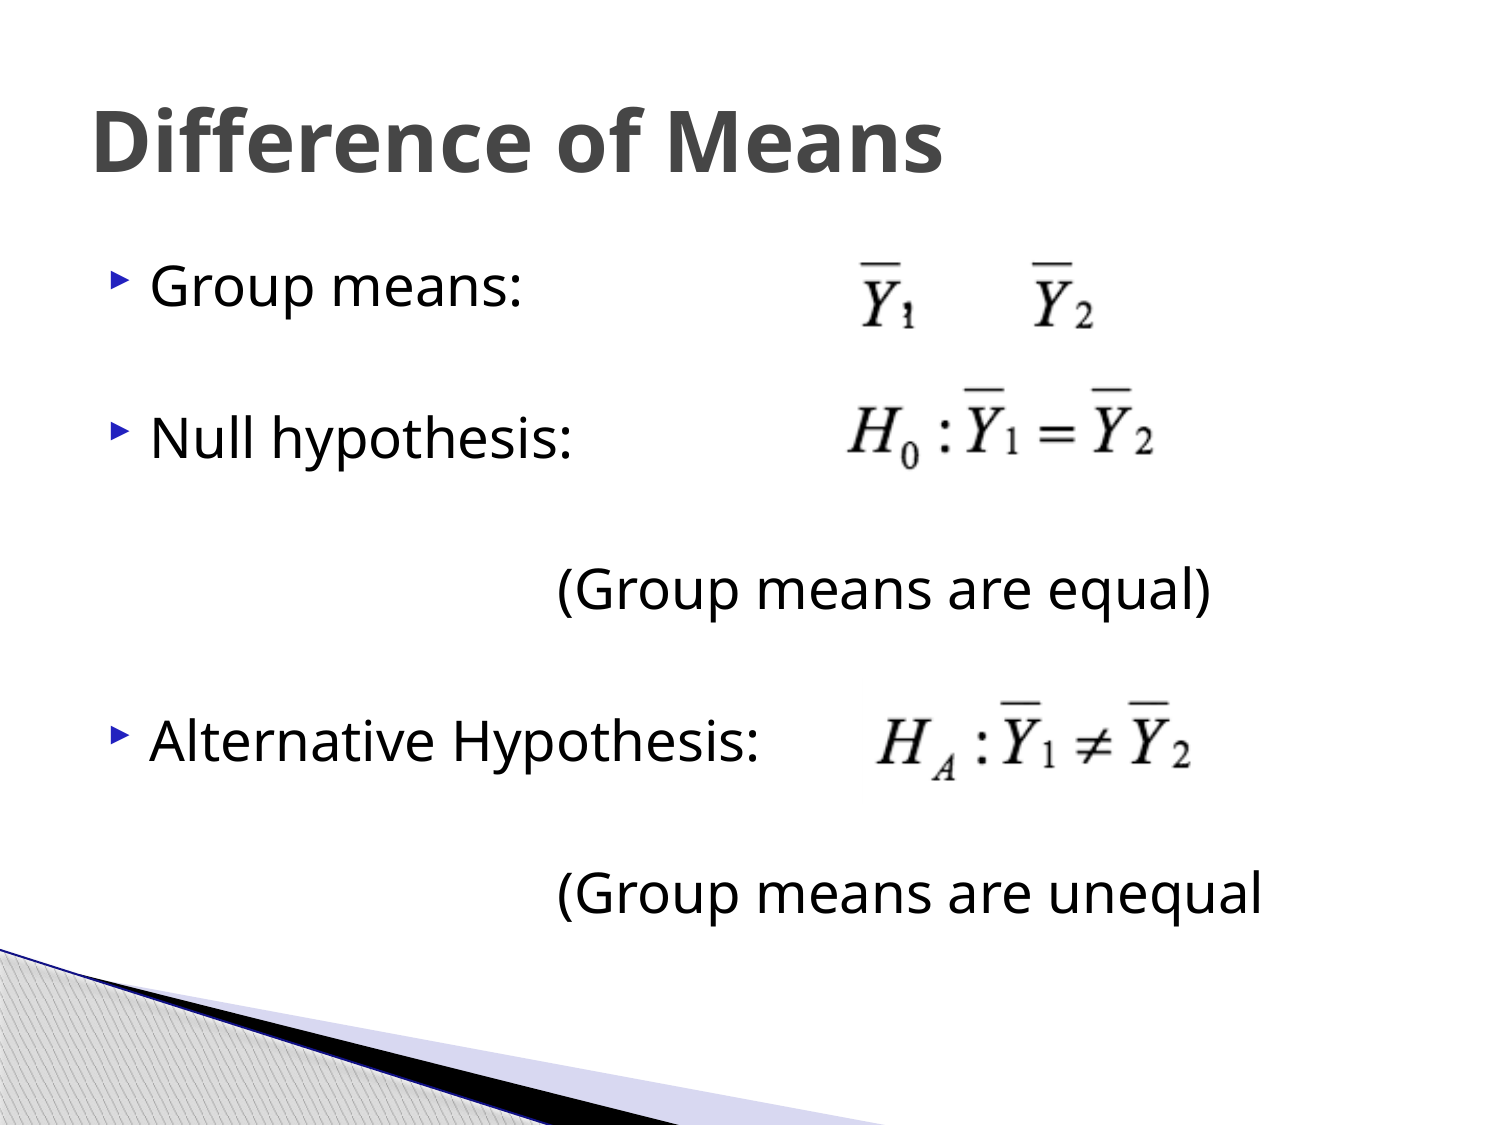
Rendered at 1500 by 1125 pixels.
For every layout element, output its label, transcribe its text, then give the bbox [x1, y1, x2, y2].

title Difference of Means [75, 45, 1425, 233]
list Group means: Null hypothesis: (Group means are equal) Alternative Hypothesis: (Group means are unequal [75, 243, 1425, 986]
picture [828, 242, 1129, 350]
picture [861, 677, 1216, 804]
picture [825, 364, 1193, 499]
